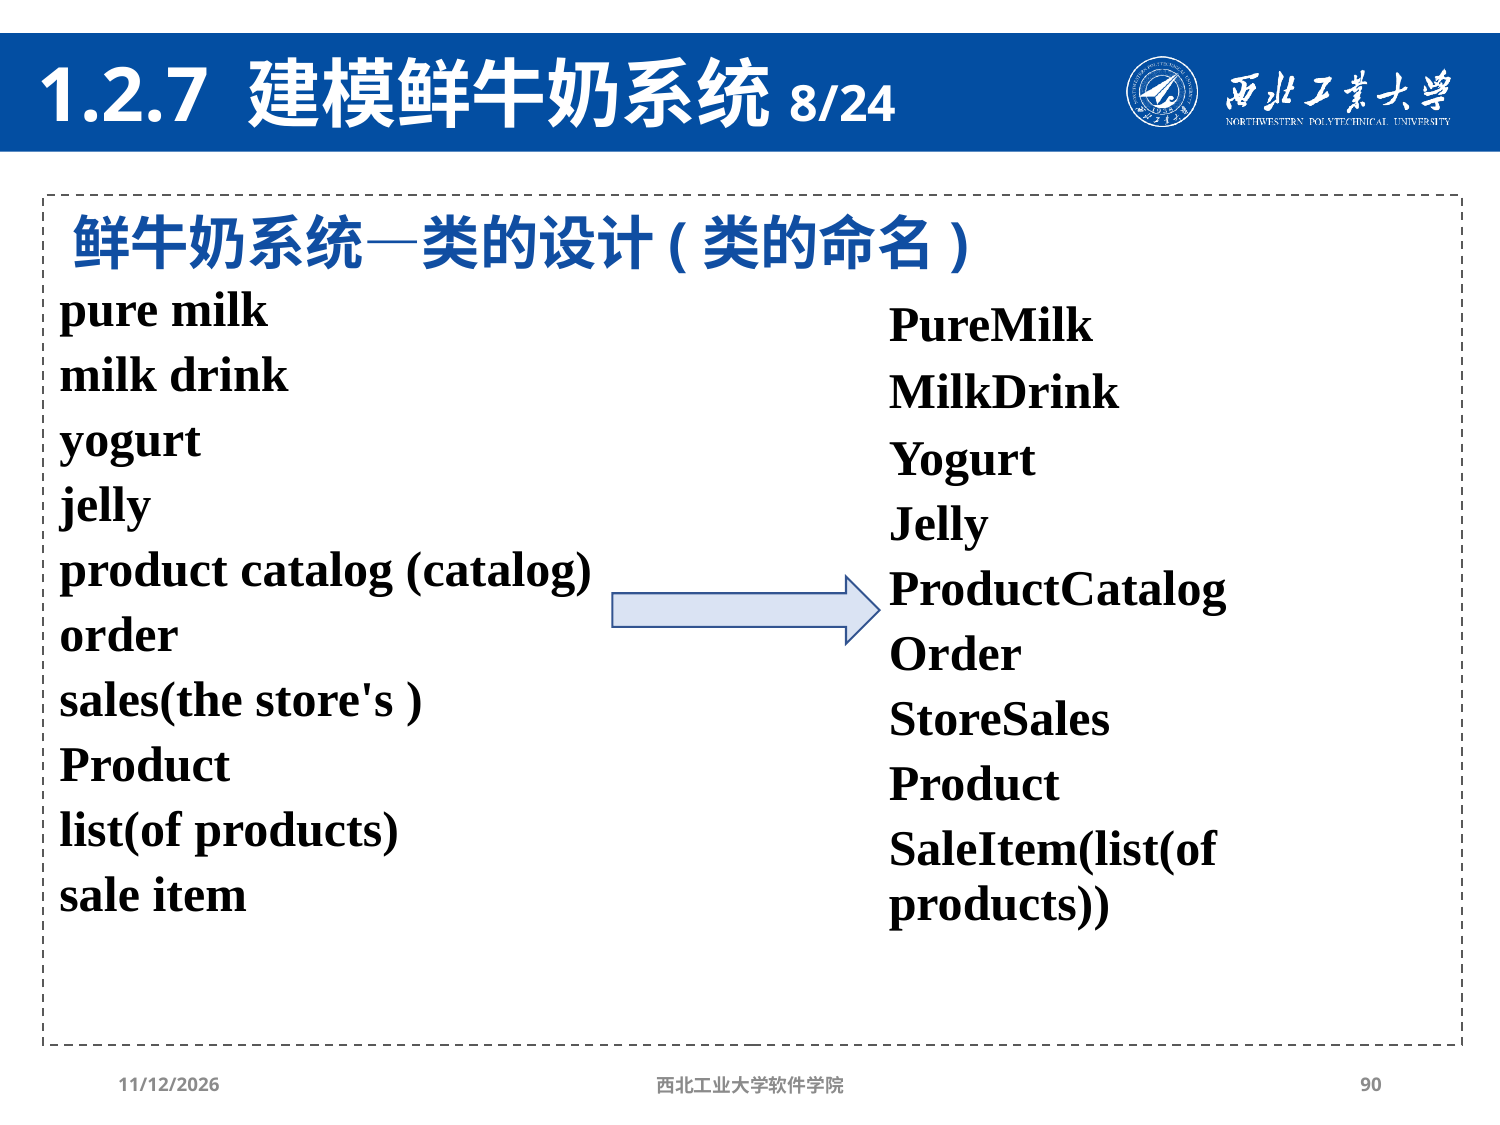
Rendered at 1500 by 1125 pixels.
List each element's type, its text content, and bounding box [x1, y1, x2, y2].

table_cell jelly [57, 475, 619, 540]
table_cell list(of products) [57, 799, 619, 864]
table_header pure milk [57, 280, 619, 345]
table_cell Order [887, 624, 1435, 689]
text_box [611, 574, 882, 647]
table_cell Product [57, 735, 619, 799]
table_cell sale item [57, 864, 619, 929]
table_cell Yogurt [887, 429, 1435, 494]
table_header PureMilk [887, 295, 1435, 360]
table_cell order [57, 605, 619, 670]
table_cell Product [887, 754, 1435, 819]
table_cell Jelly [887, 494, 1435, 559]
picture [1126, 56, 1198, 128]
text_box [0, 32, 1500, 153]
footer 西北工业大学软件学院 [496, 1055, 1004, 1116]
table_cell sales(the store's ) [57, 670, 619, 735]
text_box 鲜牛奶系统—类的设计(类的命名) [57, 188, 1487, 294]
table_cell SaleItem(list(of products)) [887, 819, 1435, 939]
table_cell milk drink [57, 345, 619, 410]
table_cell ProductCatalog [887, 559, 1435, 624]
title 1.2.7 建模鲜牛奶系统8/24 [22, 43, 1089, 152]
table_cell StoreSales [887, 689, 1435, 754]
text_box [42, 194, 1463, 1046]
text_box [77, 283, 1462, 1045]
table_cell yogurt [57, 410, 619, 475]
picture [1226, 68, 1451, 125]
table_cell product catalog (catalog) [57, 540, 619, 605]
slide_number 90 [1059, 1055, 1397, 1116]
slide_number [103, 1055, 441, 1116]
table_cell MilkDrink [887, 360, 1435, 429]
